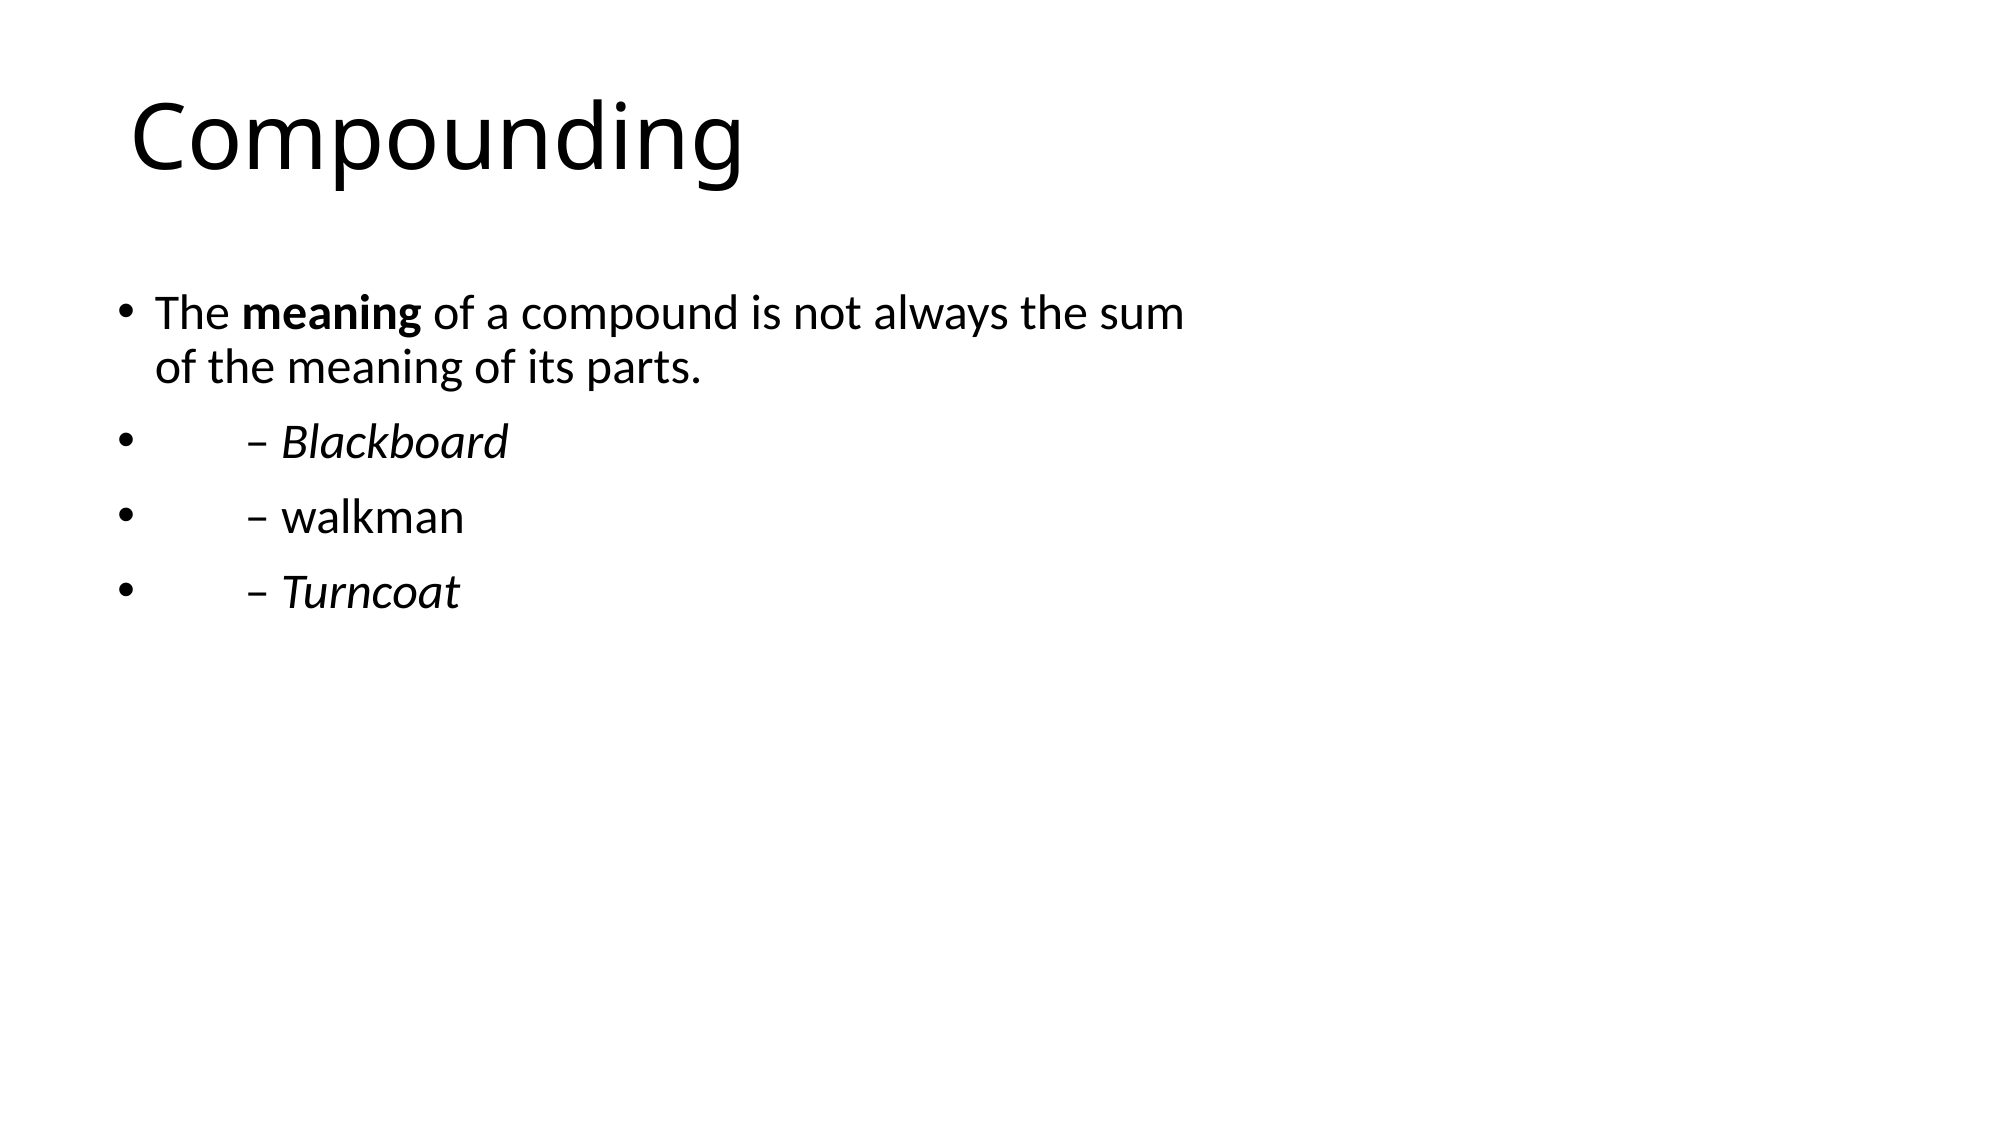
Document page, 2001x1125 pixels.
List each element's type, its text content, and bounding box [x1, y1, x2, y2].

title Compounding [114, 30, 1840, 249]
list The meaning of a compound is not always the sum of the meaning of its parts. – Blackboard – walkman – Turncoat [102, 278, 1237, 993]
